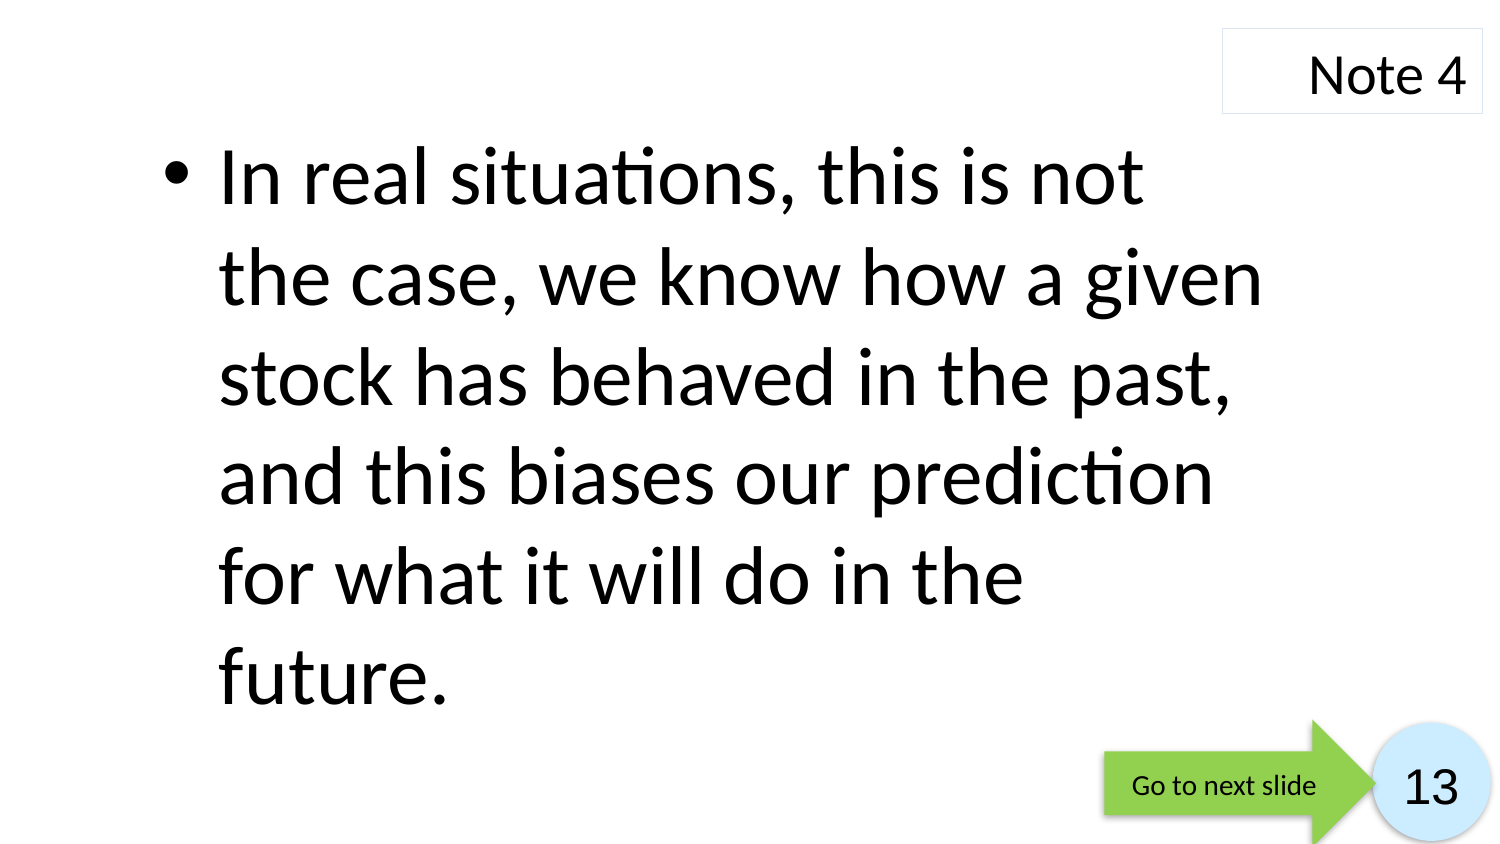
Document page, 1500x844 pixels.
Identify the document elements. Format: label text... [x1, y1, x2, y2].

text_box 13 [1372, 762, 1491, 807]
text_box Note 4 [1222, 28, 1483, 114]
text_box Go to next slide [1103, 718, 1377, 844]
list In real situations, this is not the case, we know how a given stock has behaved in the past, and this biases our prediction for what it will do in the future. [147, 114, 1282, 824]
